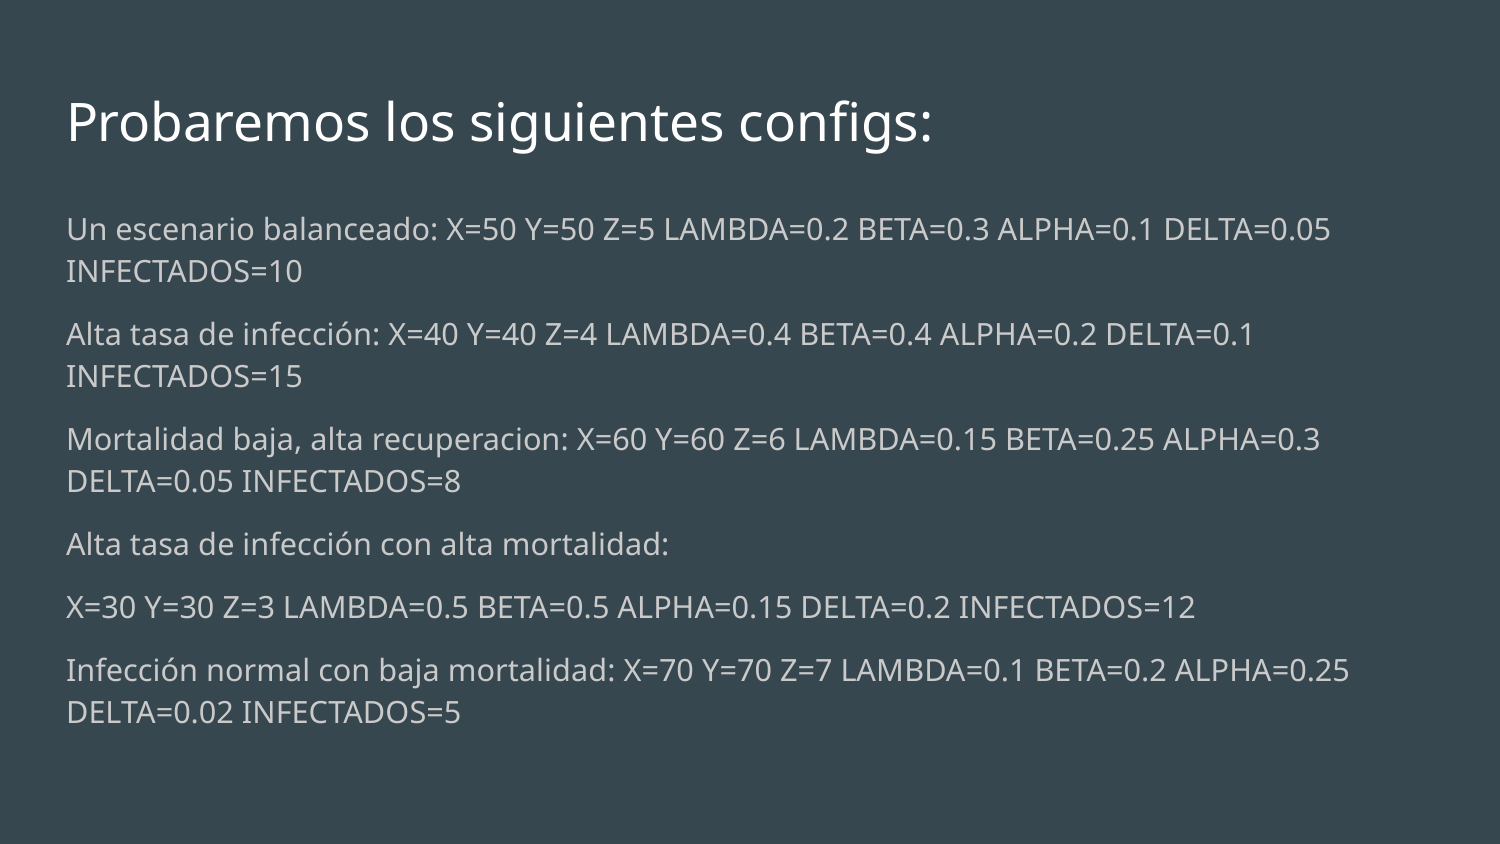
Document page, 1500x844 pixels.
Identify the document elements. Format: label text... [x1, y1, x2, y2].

title Probaremos los siguientes configs: [51, 72, 1449, 167]
list Un escenario balanceado: X=50 Y=50 Z=5 LAMBDA=0.2 BETA=0.3 ALPHA=0.1 DELTA=0.05 INFECTADOS=10 Alta tasa de infección: X=40 Y=40 Z=4 LAMBDA=0.4 BETA=0.4 ALPHA=0.2 DELTA=0.1 INFECTADOS=15 Mortalidad baja, alta recuperacion: X=60 Y=60 Z=6 LAMBDA=0.15 BETA=0.25 ALPHA=0.3 DELTA=0.05 INFECTADOS=8 Alta tasa de infección con alta mortalidad: X=30 Y=30 Z=3 LAMBDA=0.5 BETA=0.5 ALPHA=0.15 DELTA=0.2 INFECTADOS=12 Infección normal con baja mortalidad: X=70 Y=70 Z=7 LAMBDA=0.1 BETA=0.2 ALPHA=0.25 DELTA=0.02 INFECTADOS=5 [51, 189, 1449, 750]
